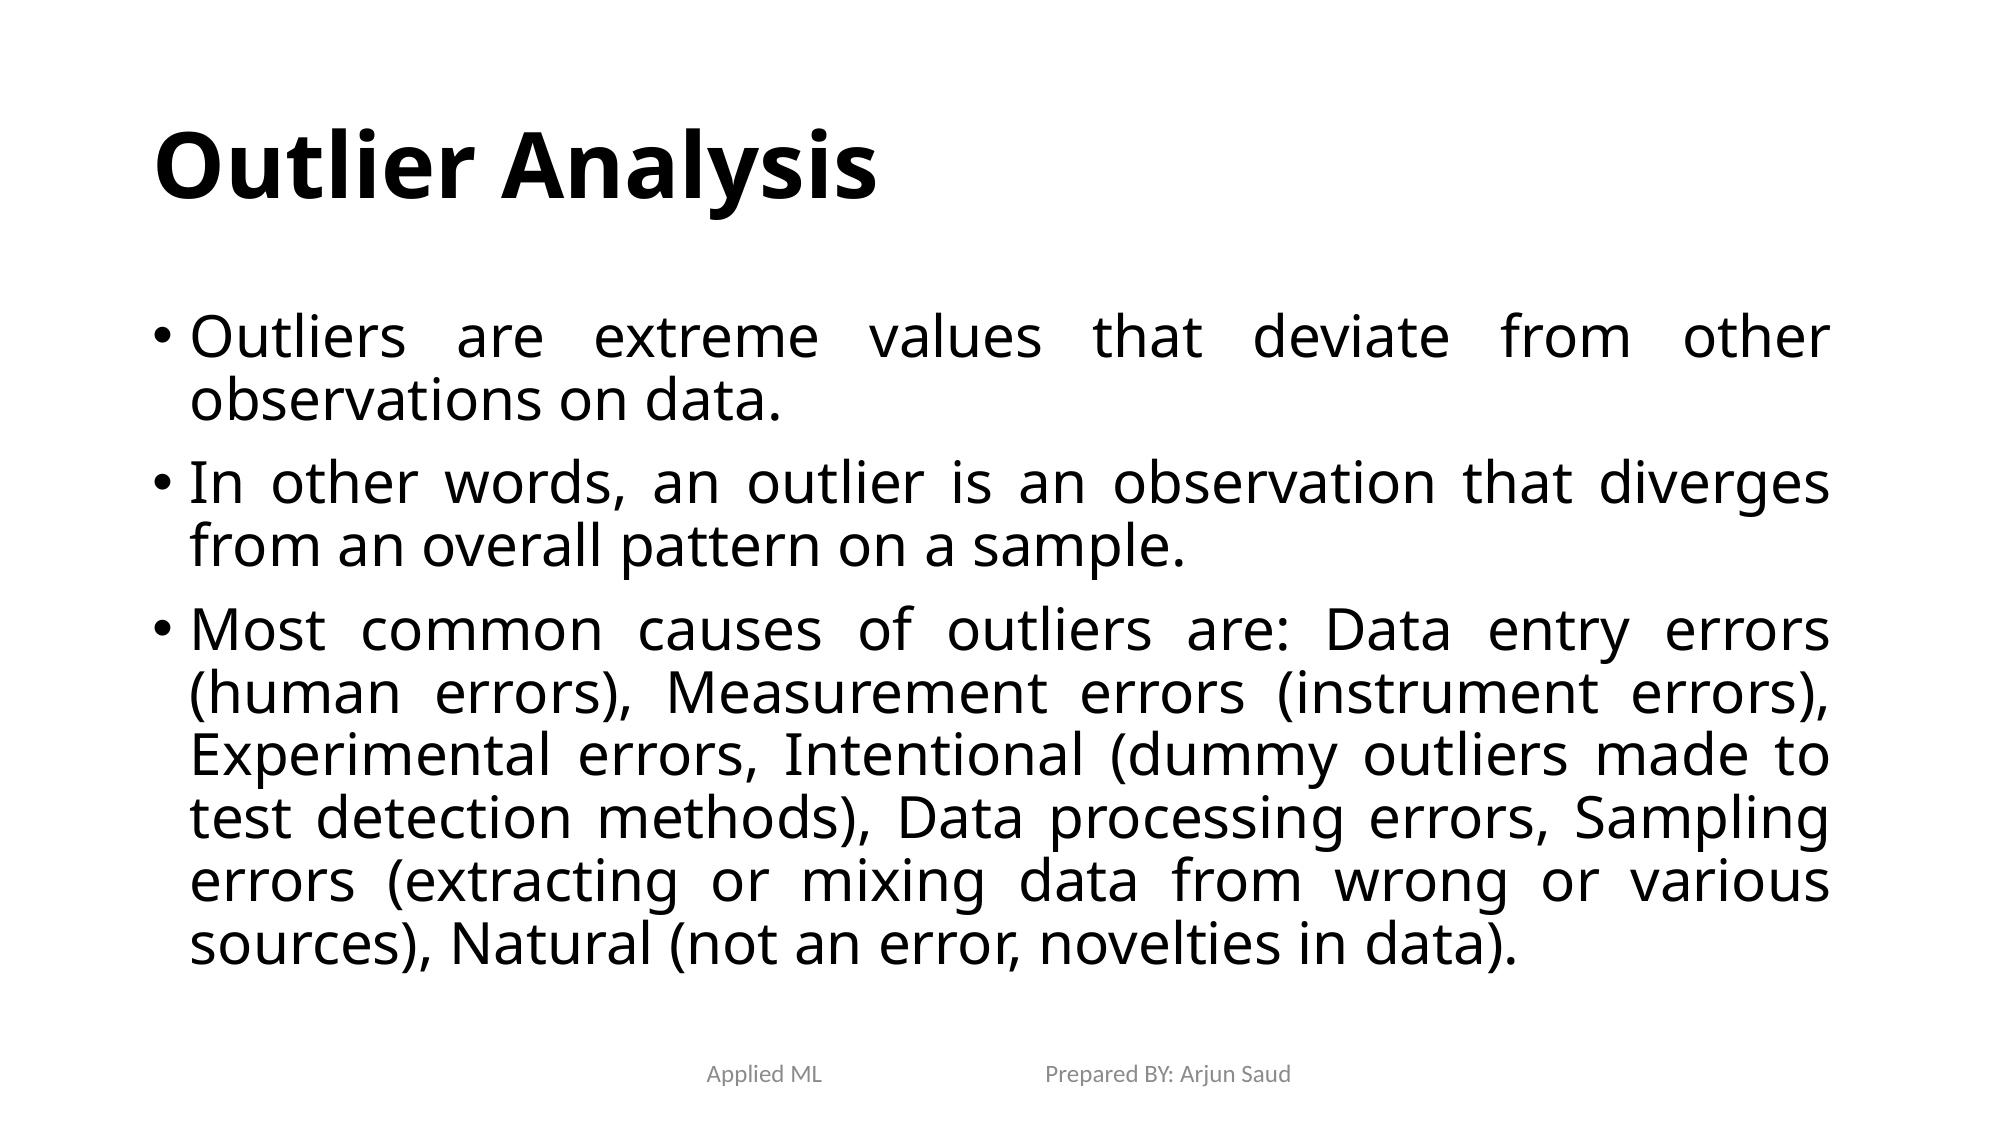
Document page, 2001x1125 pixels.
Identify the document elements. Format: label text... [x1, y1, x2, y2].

list Outliers are extreme values that deviate from other observations on data. In other words, an outlier is an observation that diverges from an overall pattern on a sample. Most common causes of outliers are: Data entry errors (human errors), Measurement errors (instrument errors), Experimental errors, Intentional (dummy outliers made to test detection methods), Data processing errors, Sampling errors (extracting or mixing data from wrong or various sources), Natural (not an error, novelties in data). [137, 299, 1847, 1014]
title Outlier Analysis [137, 59, 1863, 278]
footer Applied ML Prepared BY: Arjun Saud [662, 1042, 1338, 1103]
